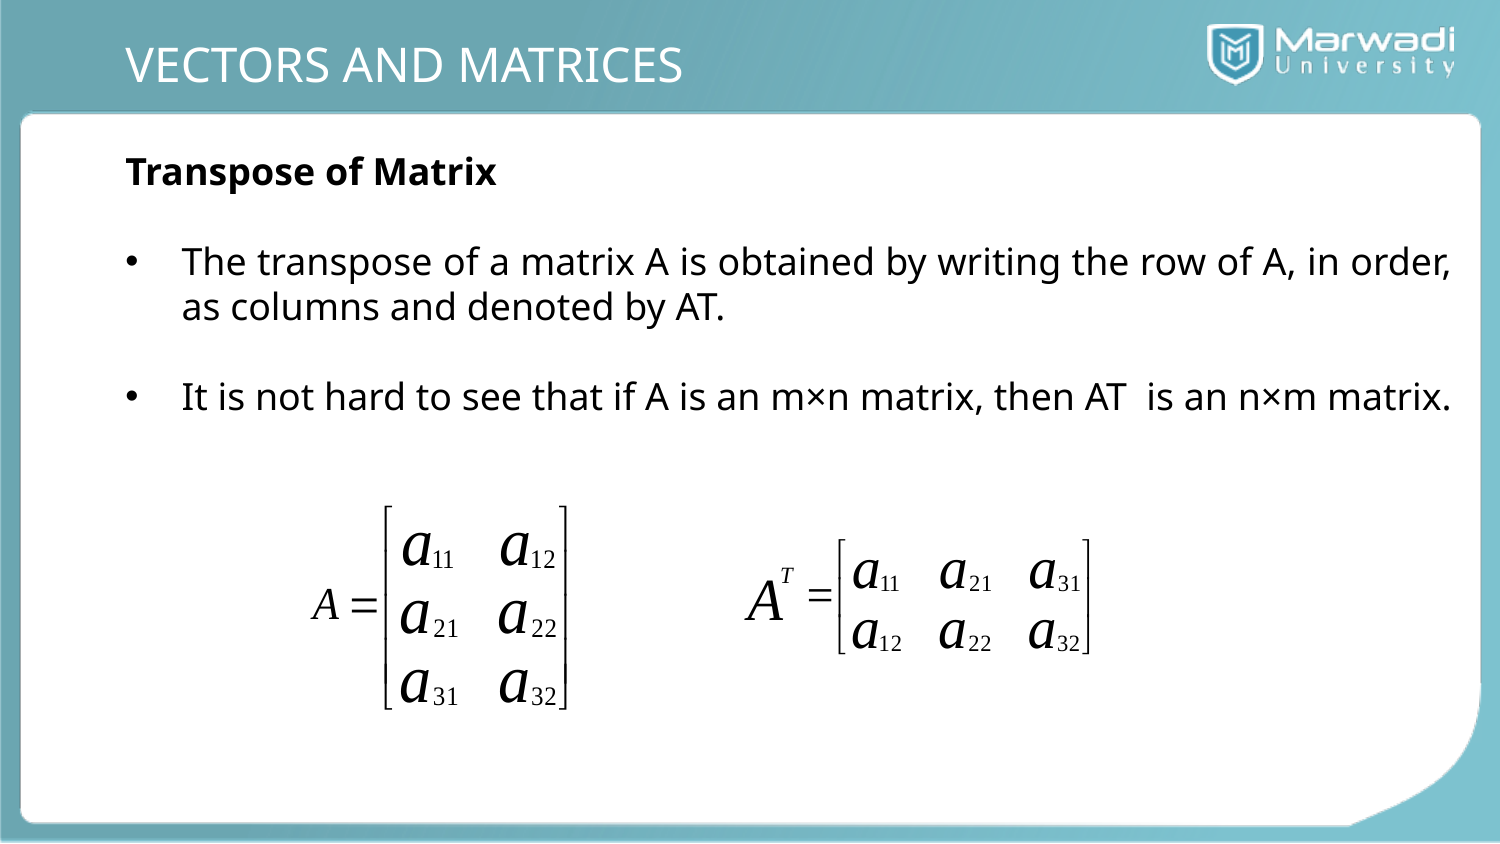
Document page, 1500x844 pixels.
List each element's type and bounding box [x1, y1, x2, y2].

text_box [302, 497, 582, 719]
picture [0, 0, 1500, 844]
text_box [737, 530, 1103, 664]
